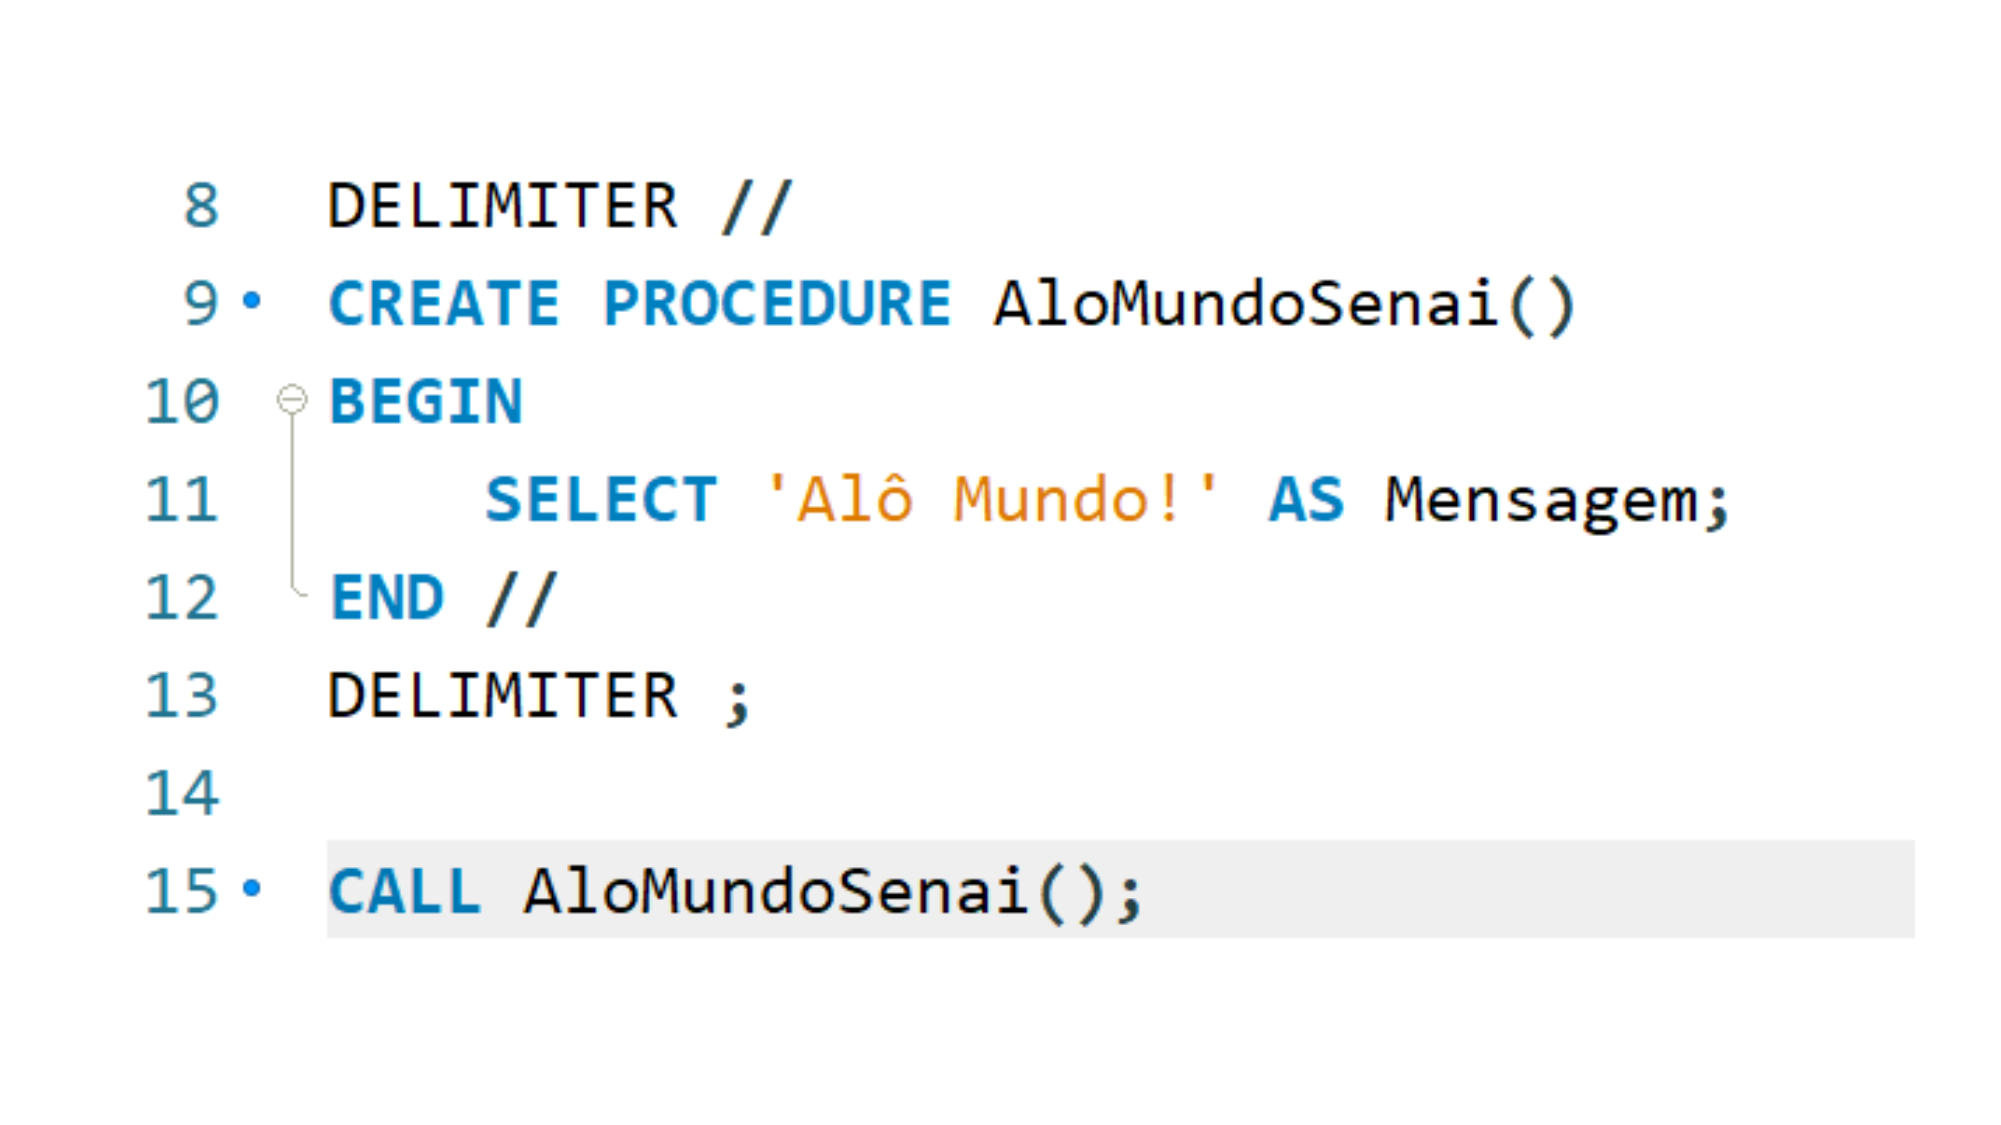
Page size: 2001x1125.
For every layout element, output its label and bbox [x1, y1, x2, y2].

picture [121, 144, 1915, 981]
